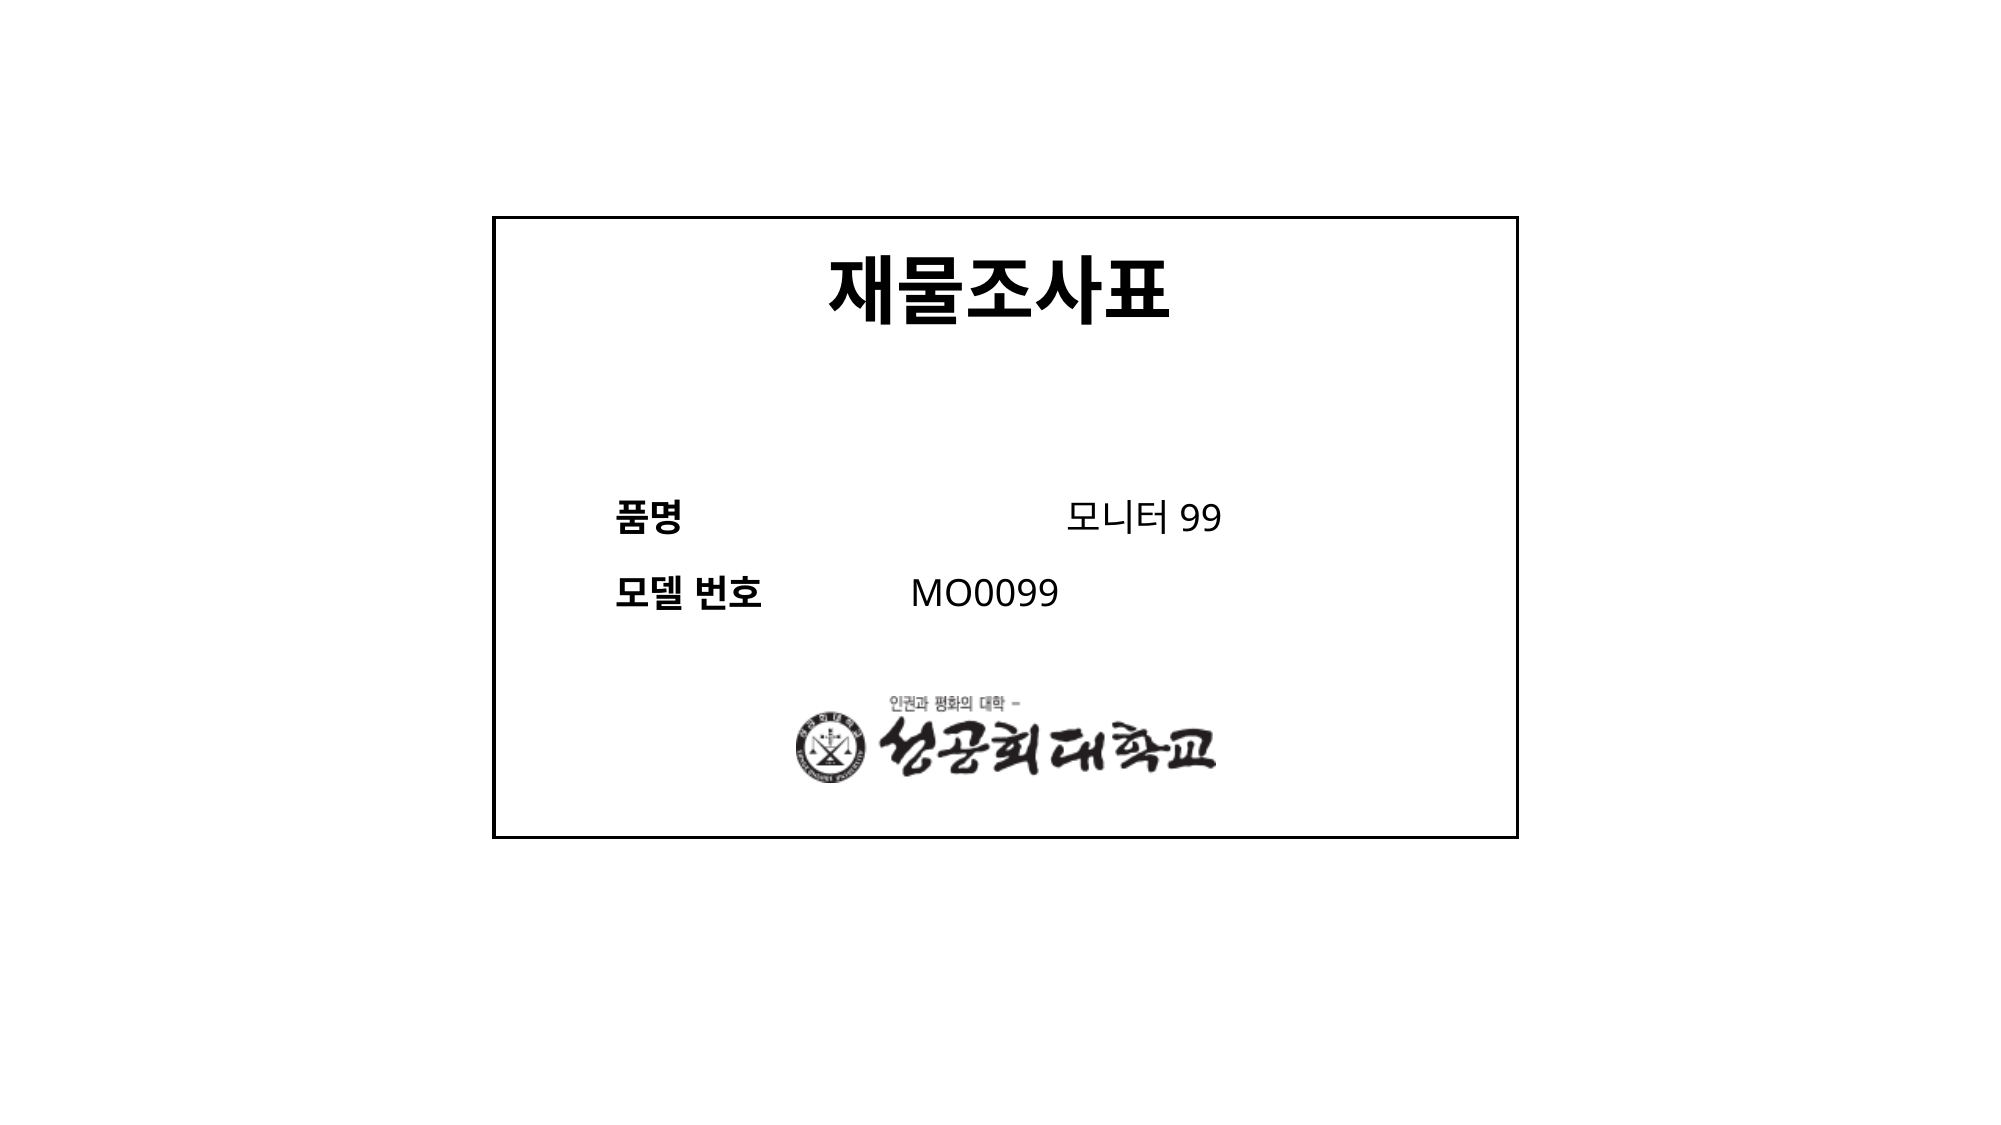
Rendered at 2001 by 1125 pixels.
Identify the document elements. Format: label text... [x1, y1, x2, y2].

text_box 품명 [600, 486, 820, 547]
text_box 모델 번호 [600, 562, 820, 623]
text_box [492, 216, 1519, 839]
text_box MO0099 [895, 561, 1394, 622]
picture [796, 696, 1216, 784]
text_box 모니터99 [1052, 486, 1238, 547]
text_box 재물조사표 [812, 235, 1188, 341]
